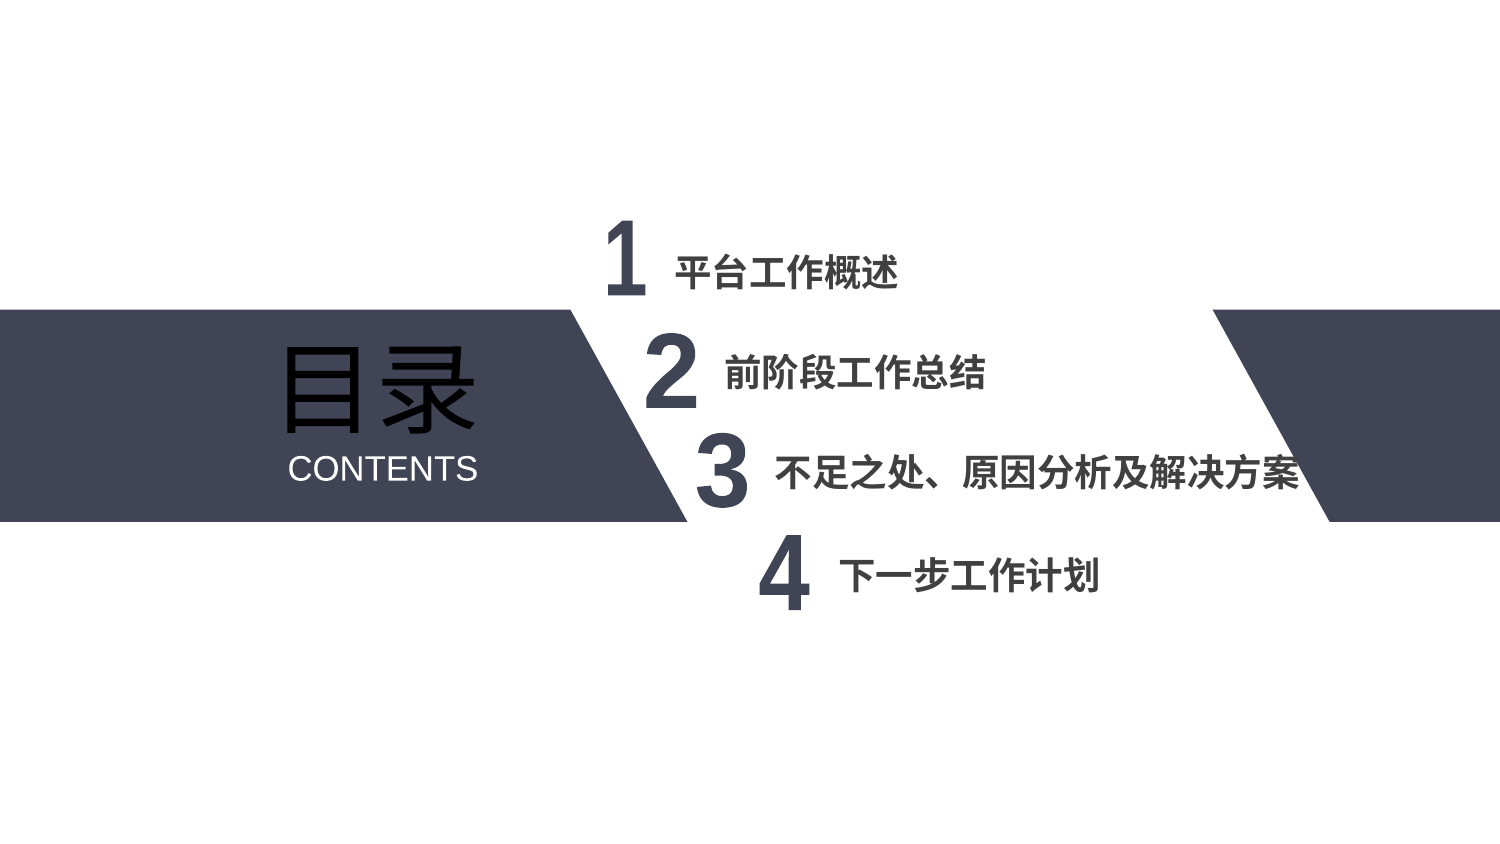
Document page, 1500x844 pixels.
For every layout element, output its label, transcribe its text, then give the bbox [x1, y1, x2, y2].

text_box 平台工作概述 [659, 232, 1147, 302]
text_box 不足之处、原因分析及解决方案 [760, 432, 1343, 502]
text_box [0, 309, 688, 522]
text_box 前阶段工作总结 [709, 333, 1197, 402]
text_box [1212, 309, 1500, 522]
text_box 下一步工作计划 [823, 535, 1311, 604]
